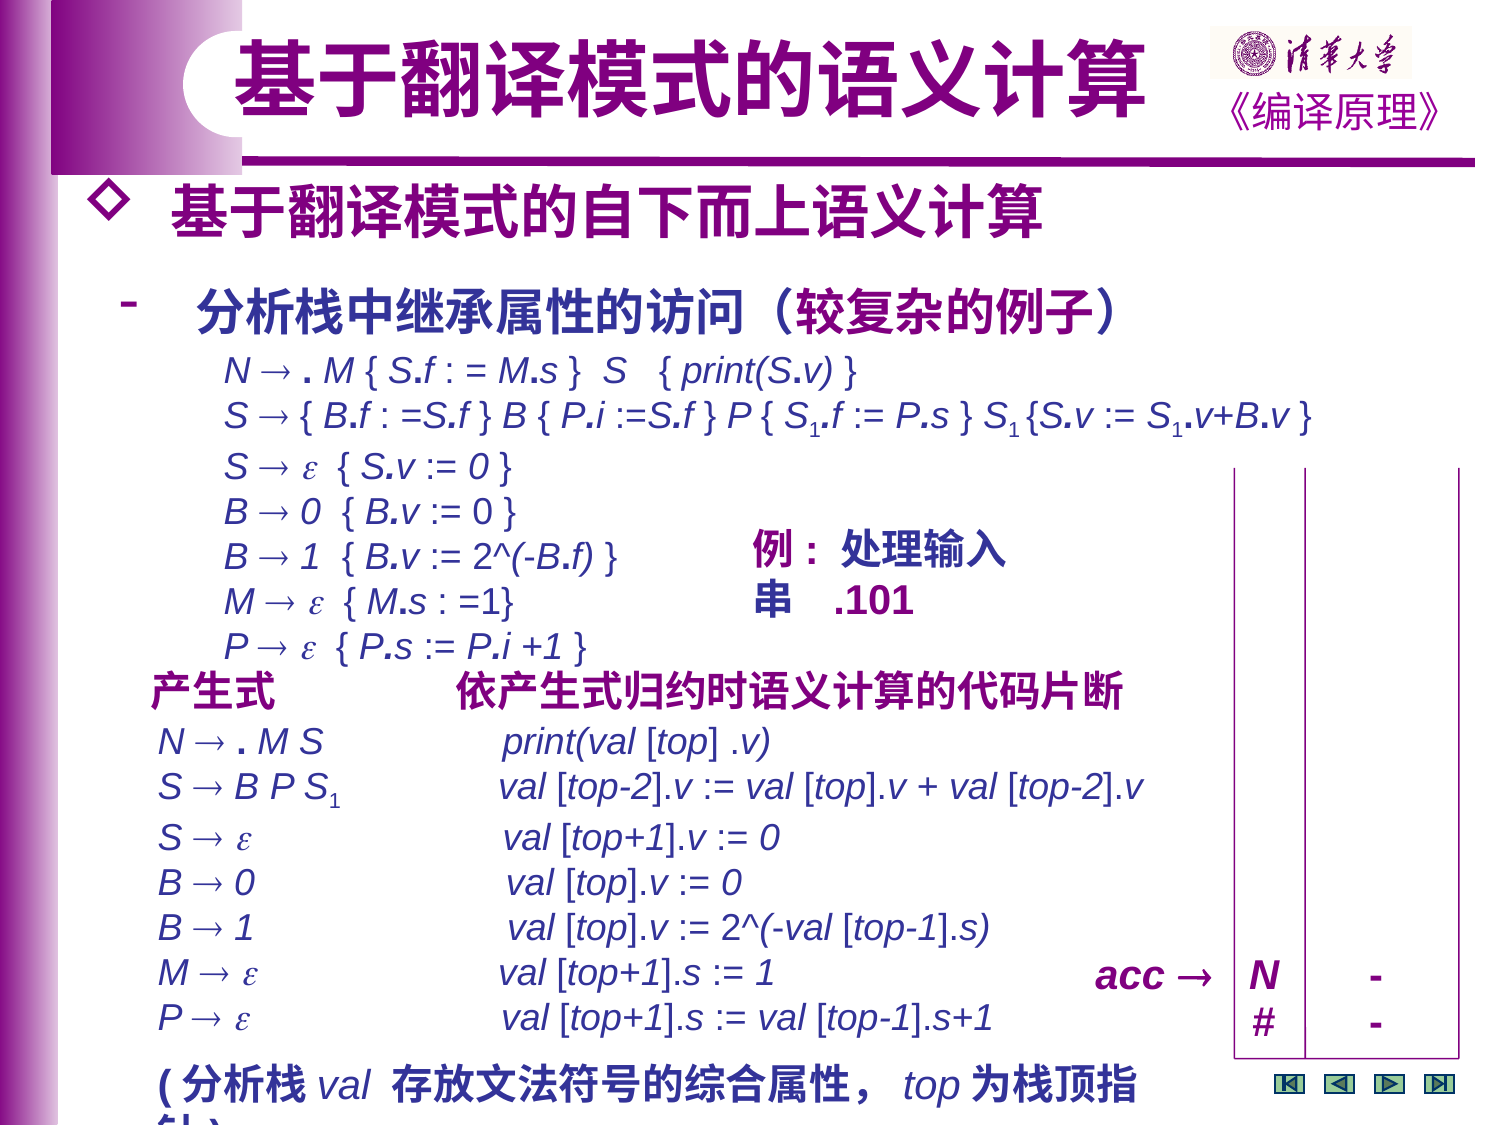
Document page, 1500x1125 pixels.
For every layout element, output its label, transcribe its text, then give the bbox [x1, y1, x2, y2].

text_box [1424, 1074, 1455, 1093]
text_box N  . M { S.f : = M.s } S { print(S.v) } S  { B.f : =S.f } B { P.i :=S.f } P { S1.f := P.s } S1 {S.v := S1.v+B.v } S   { S.v := 0 } B  0 { B.v := 0 } B  1 { B.v := 2^(-B.f) } M   { M.s : =1} P   { P.s := P.i +1 } [208, 338, 1459, 675]
text_box [1324, 1074, 1355, 1093]
text_box [1374, 1074, 1405, 1093]
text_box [1234, 467, 1460, 1059]
text_box 产生式 依产生式归约时语义计算的代码片断 [135, 657, 1199, 722]
text_box 基于翻译模式的语义计算 [218, 31, 1187, 136]
text_box 例: 处理输入串 .101 [738, 515, 1176, 631]
text_box N  . M S print(val [top] .v) S  B P S1 val [top-2].v := val [top].v + val [top-2].v S   val [top+1].v := 0 B  0 val [top].v := 0 B  1 val [top].v := 2^(-val [top-1].s) M   val [top+1].s := 1 P   val [top+1].s := val [top-1].s+1 (分析栈val 存放文法符号的综合属性，top为栈顶指针) [142, 709, 1199, 1125]
picture [1210, 26, 1412, 79]
text_box [1274, 1074, 1305, 1093]
text_box  [1199, 940, 1223, 1006]
text_box 基于翻译模式的自下而上语义计算 分析栈中继承属性的访问（较复杂的例子） [64, 159, 1414, 350]
